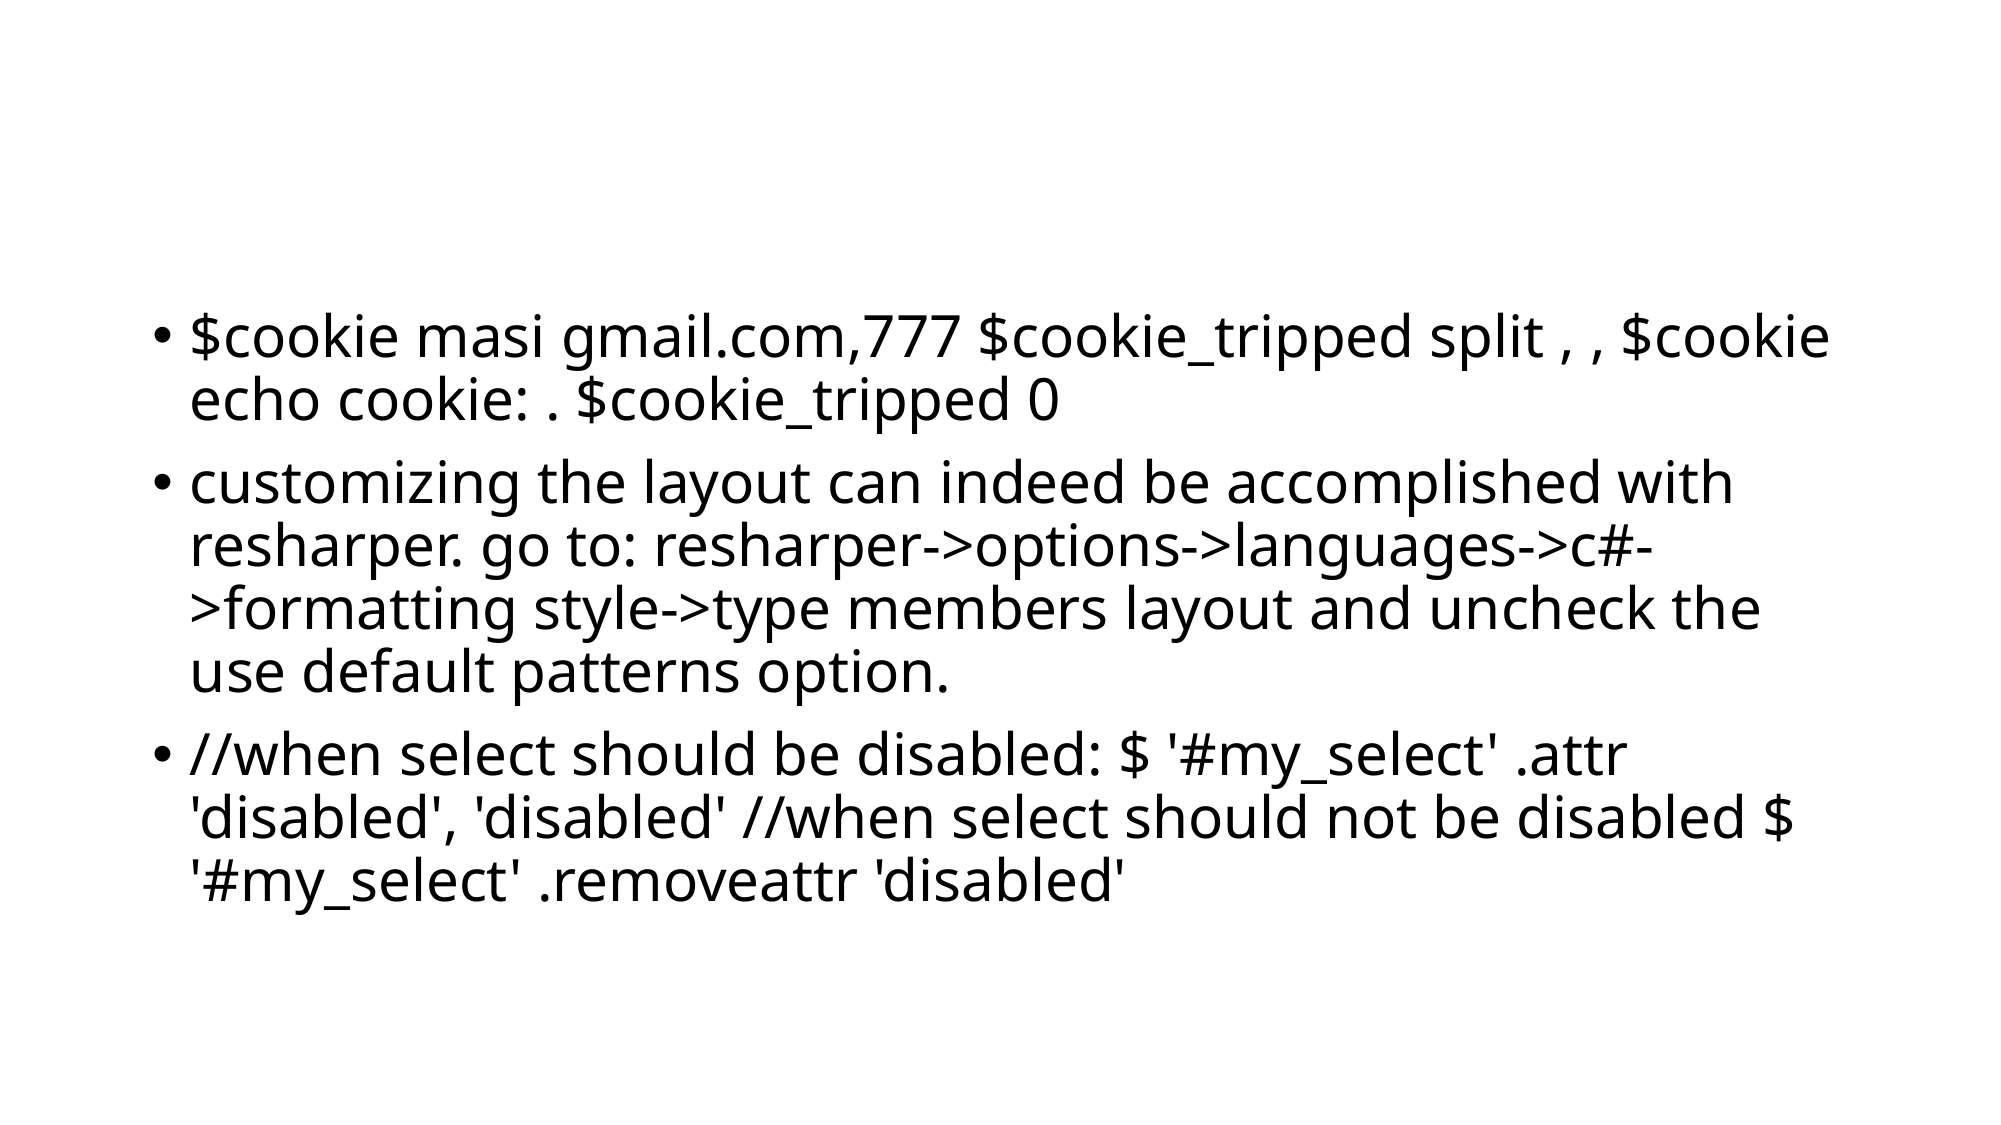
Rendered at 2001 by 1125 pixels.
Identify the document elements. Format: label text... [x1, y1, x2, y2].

list $cookie masi gmail.com,777 $cookie_tripped split , , $cookie echo cookie: . $cookie_tripped 0 customizing the layout can indeed be accomplished with resharper. go to: resharper->options->languages->c#->formatting style->type members layout and uncheck the use default patterns option. //when select should be disabled: $ '#my_select' .attr 'disabled', 'disabled' //when select should not be disabled $ '#my_select' .removeattr 'disabled' [137, 299, 1863, 1014]
